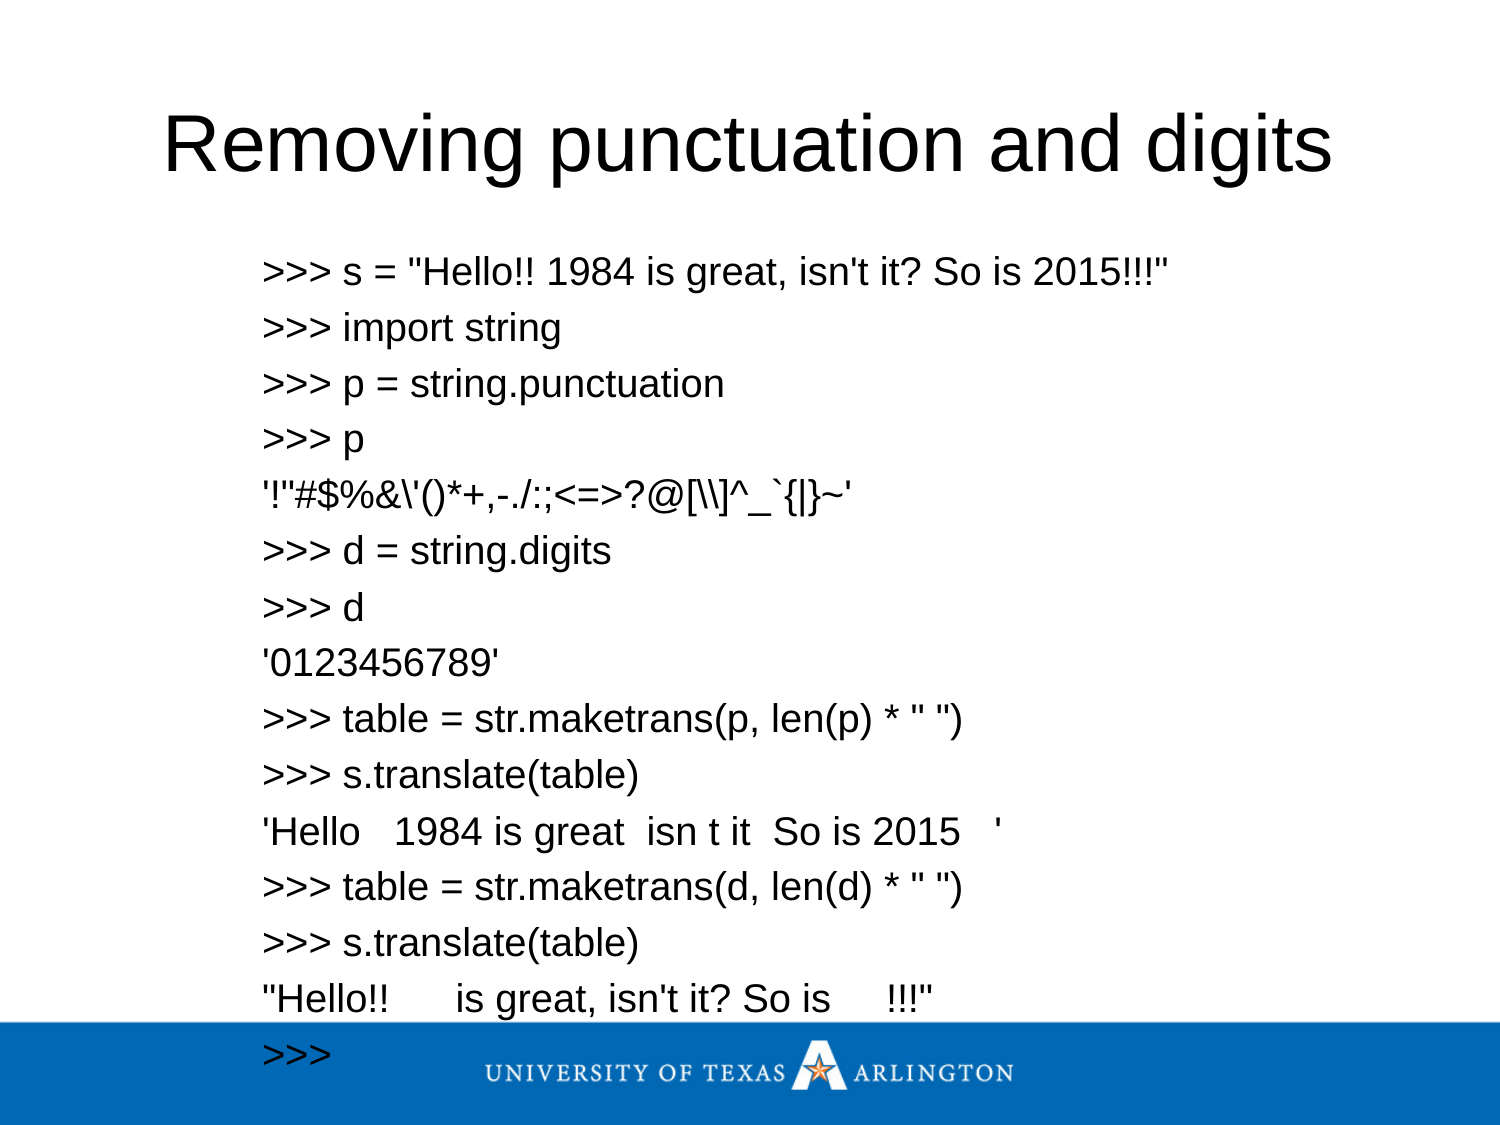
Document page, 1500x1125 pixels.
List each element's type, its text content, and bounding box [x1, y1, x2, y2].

list >>> s = "Hello!! 1984 is great, isn't it? So is 2015!!!" >>> import string >>> p = string.punctuation >>> p '!"#$%&\'()*+,-./:;<=>?@[\\]^_`{|}~' >>> d = string.digits >>> d '0123456789' >>> table = str.maketrans(p, len(p) * " ") >>> s.translate(table) 'Hello 1984 is great isn t it So is 2015 ' >>> table = str.maketrans(d, len(d) * " ") >>> s.translate(table) "Hello!! is great, isn't it? So is !!!" >>> [235, 237, 1466, 1098]
title Removing punctuation and digits [75, 45, 1425, 233]
picture [0, 0, 1500, 1125]
